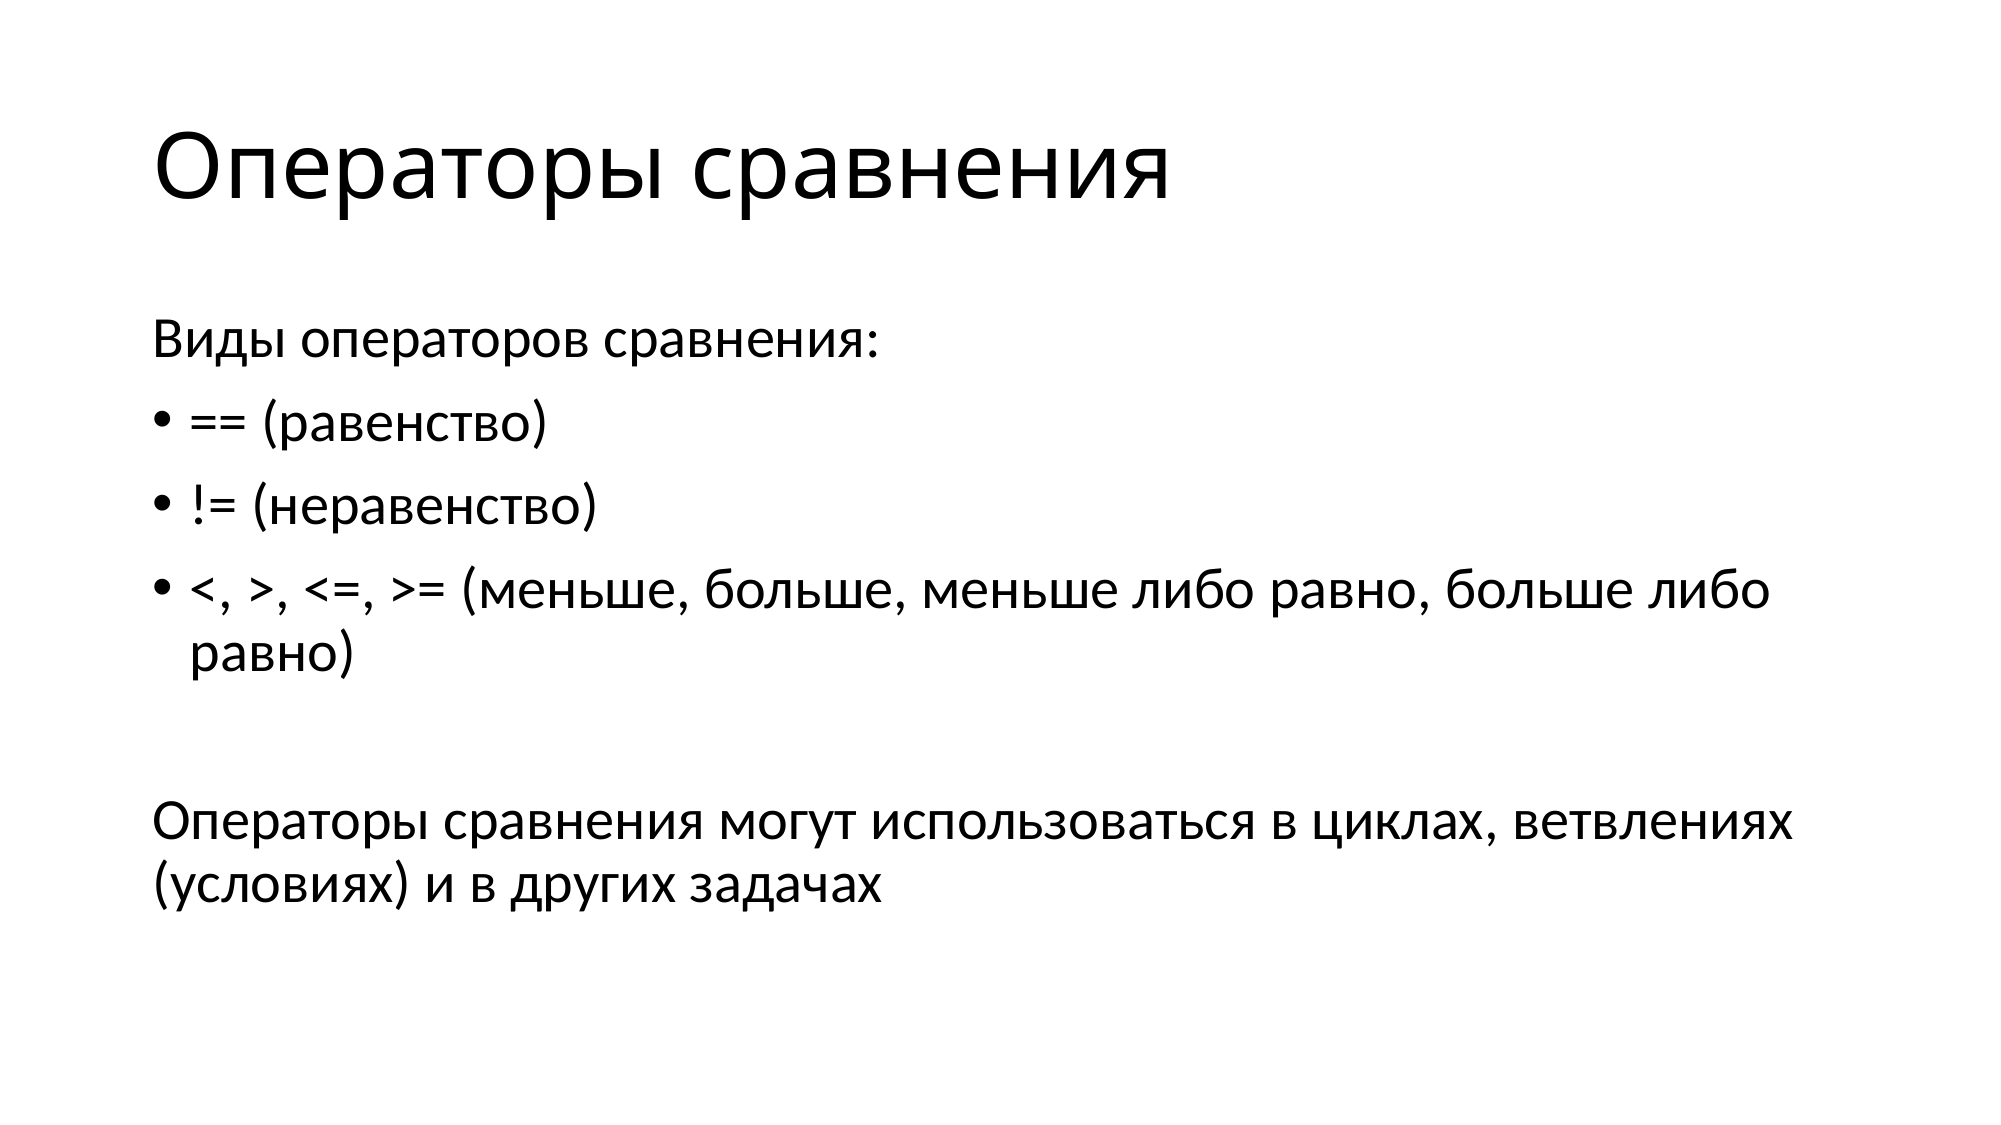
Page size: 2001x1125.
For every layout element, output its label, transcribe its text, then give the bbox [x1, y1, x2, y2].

list Виды операторов сравнения: == (равенство) != (неравенство) <, >, <=, >= (меньше, больше, меньше либо равно, больше либо равно) Операторы сравнения могут использоваться в циклах, ветвлениях (условиях) и в других задачах [137, 299, 1863, 1014]
title Операторы сравнения [137, 59, 1863, 278]
